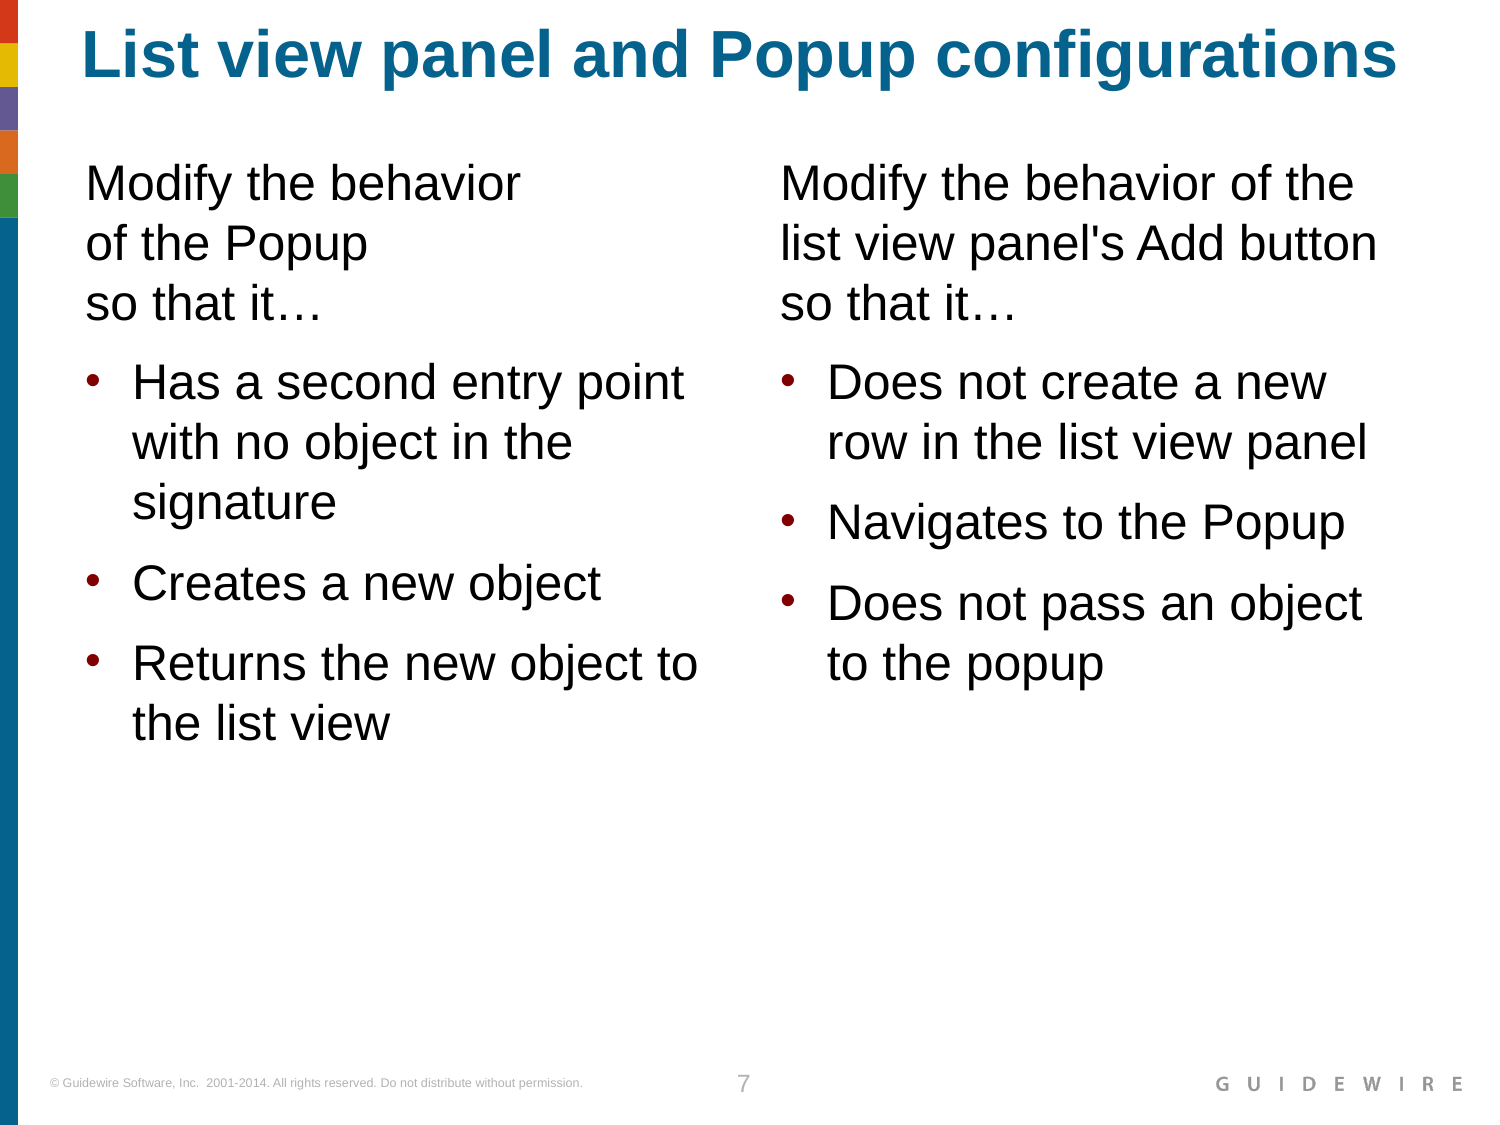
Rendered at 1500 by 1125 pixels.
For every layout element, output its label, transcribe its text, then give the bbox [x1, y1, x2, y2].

title List view panel and Popup configurations [81, 19, 1446, 142]
list Modify the behavior of the list view panel's Add button so that it… [780, 149, 1451, 288]
picture [1215, 1073, 1480, 1096]
list Does not create a new row in the list view panel Navigates to the Popup Does not pass an object to the popup [779, 350, 1450, 1049]
list Has a second entry point with no object in the signature Creates a new object Returns the new object to the list view [85, 350, 755, 1049]
subtitle Modify the behavior of the Popup so that it… [85, 149, 756, 288]
